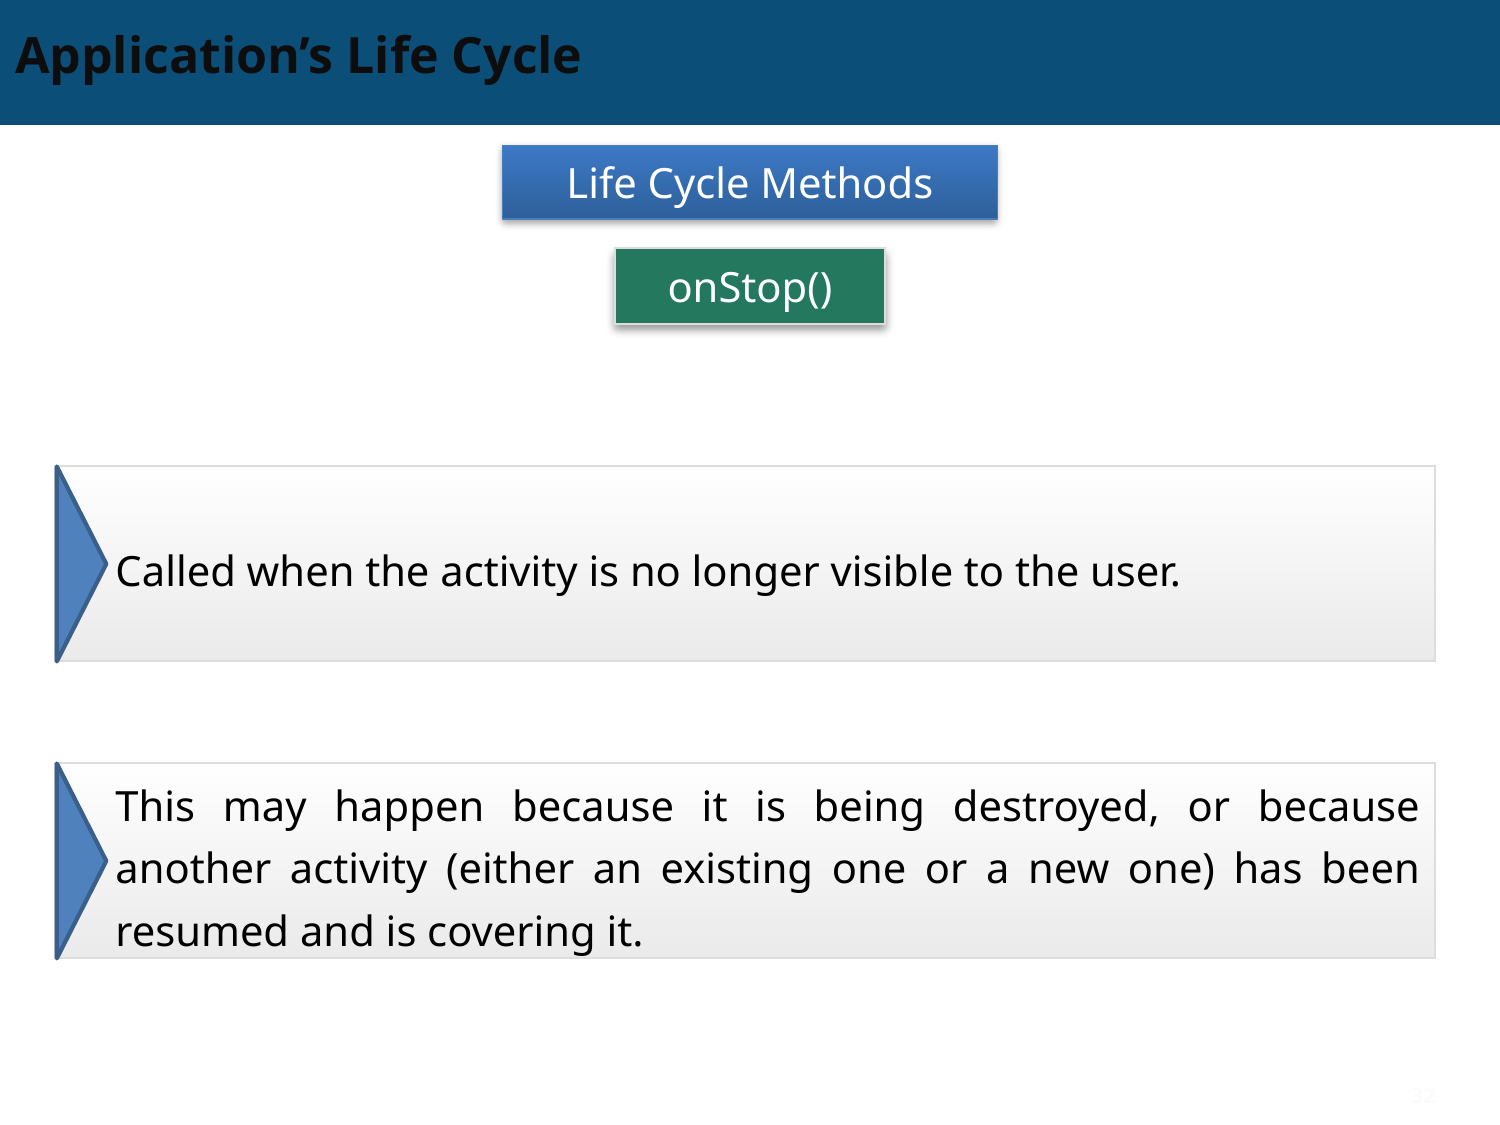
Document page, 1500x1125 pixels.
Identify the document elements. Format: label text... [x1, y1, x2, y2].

text_box onStop() [614, 247, 885, 324]
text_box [55, 466, 1436, 662]
text_box Life Cycle Methods [502, 145, 998, 220]
title Application’s Life Cycle [0, 21, 1351, 86]
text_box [55, 763, 1436, 959]
